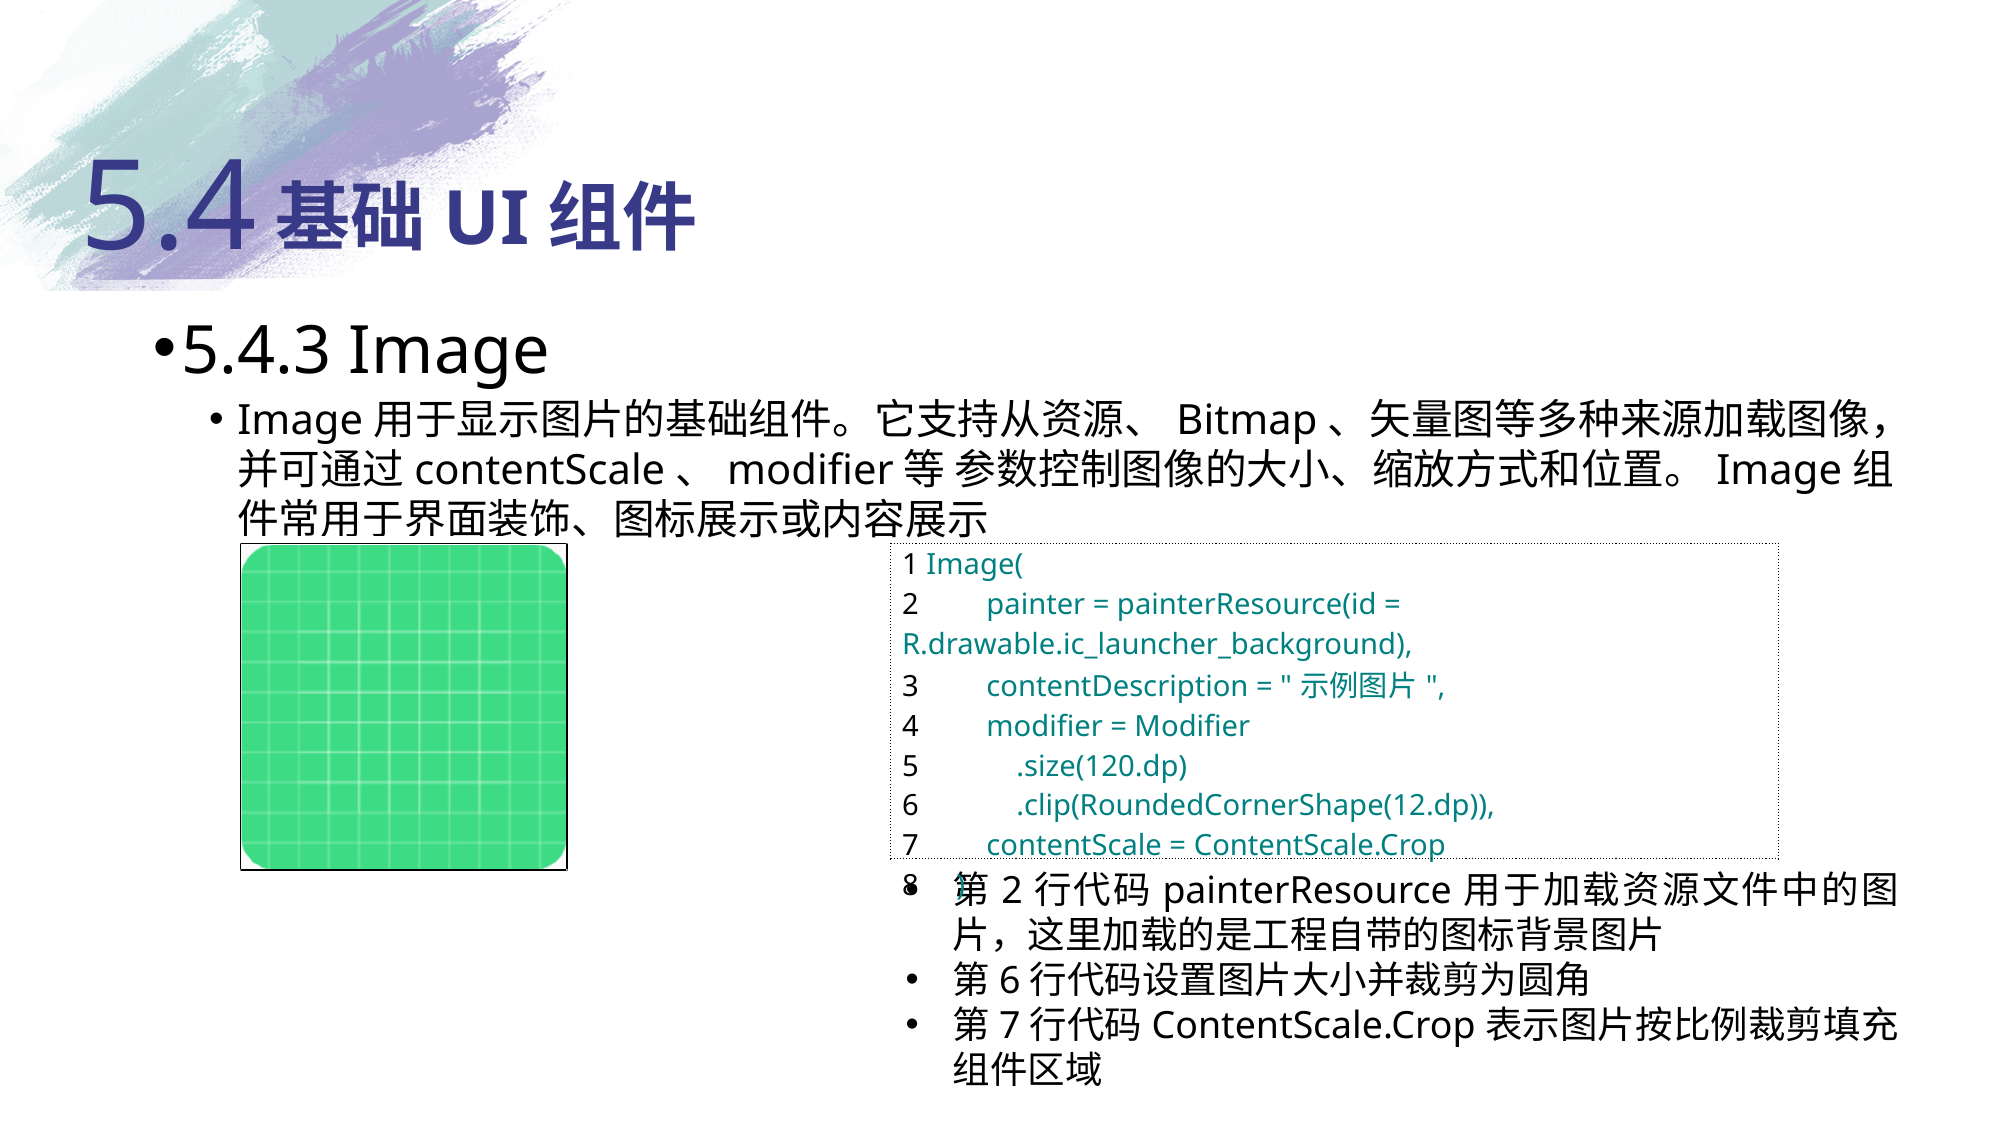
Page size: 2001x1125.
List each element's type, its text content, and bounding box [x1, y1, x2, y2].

text_box 基础UI组件 [638, 162, 1427, 268]
text_box 5.4.3 Image Image用于显示图片的基础组件。它支持从资源、Bitmap、矢量图等多种来源加载图像，并可通过contentScale、modifier等 参数控制图像的大小、缩放方式和位置。Image组件常用于界面装饰、图标展示或内容展示 [96, 336, 1898, 551]
table_header 1 Image( 2 painter = painterResource(id = R.drawable.ic_launcher_background), 3 contentDescription = "示例图片", 4 modifier = Modifier 5 .size(120.dp) 6 .clip(RoundedCornerShape(12.dp)), 7 contentScale = ContentScale.Crop 8 ) [891, 543, 1779, 858]
picture [0, 0, 638, 291]
picture [223, 536, 581, 882]
text_box 第2行代码painterResource用于加载资源文件中的图片，这里加载的是工程自带的图标背景图片 第6行代码设置图片大小并裁剪为圆角 第7行代码ContentScale.Crop表示图片按比例裁剪填充组件区域 [890, 858, 1914, 1125]
